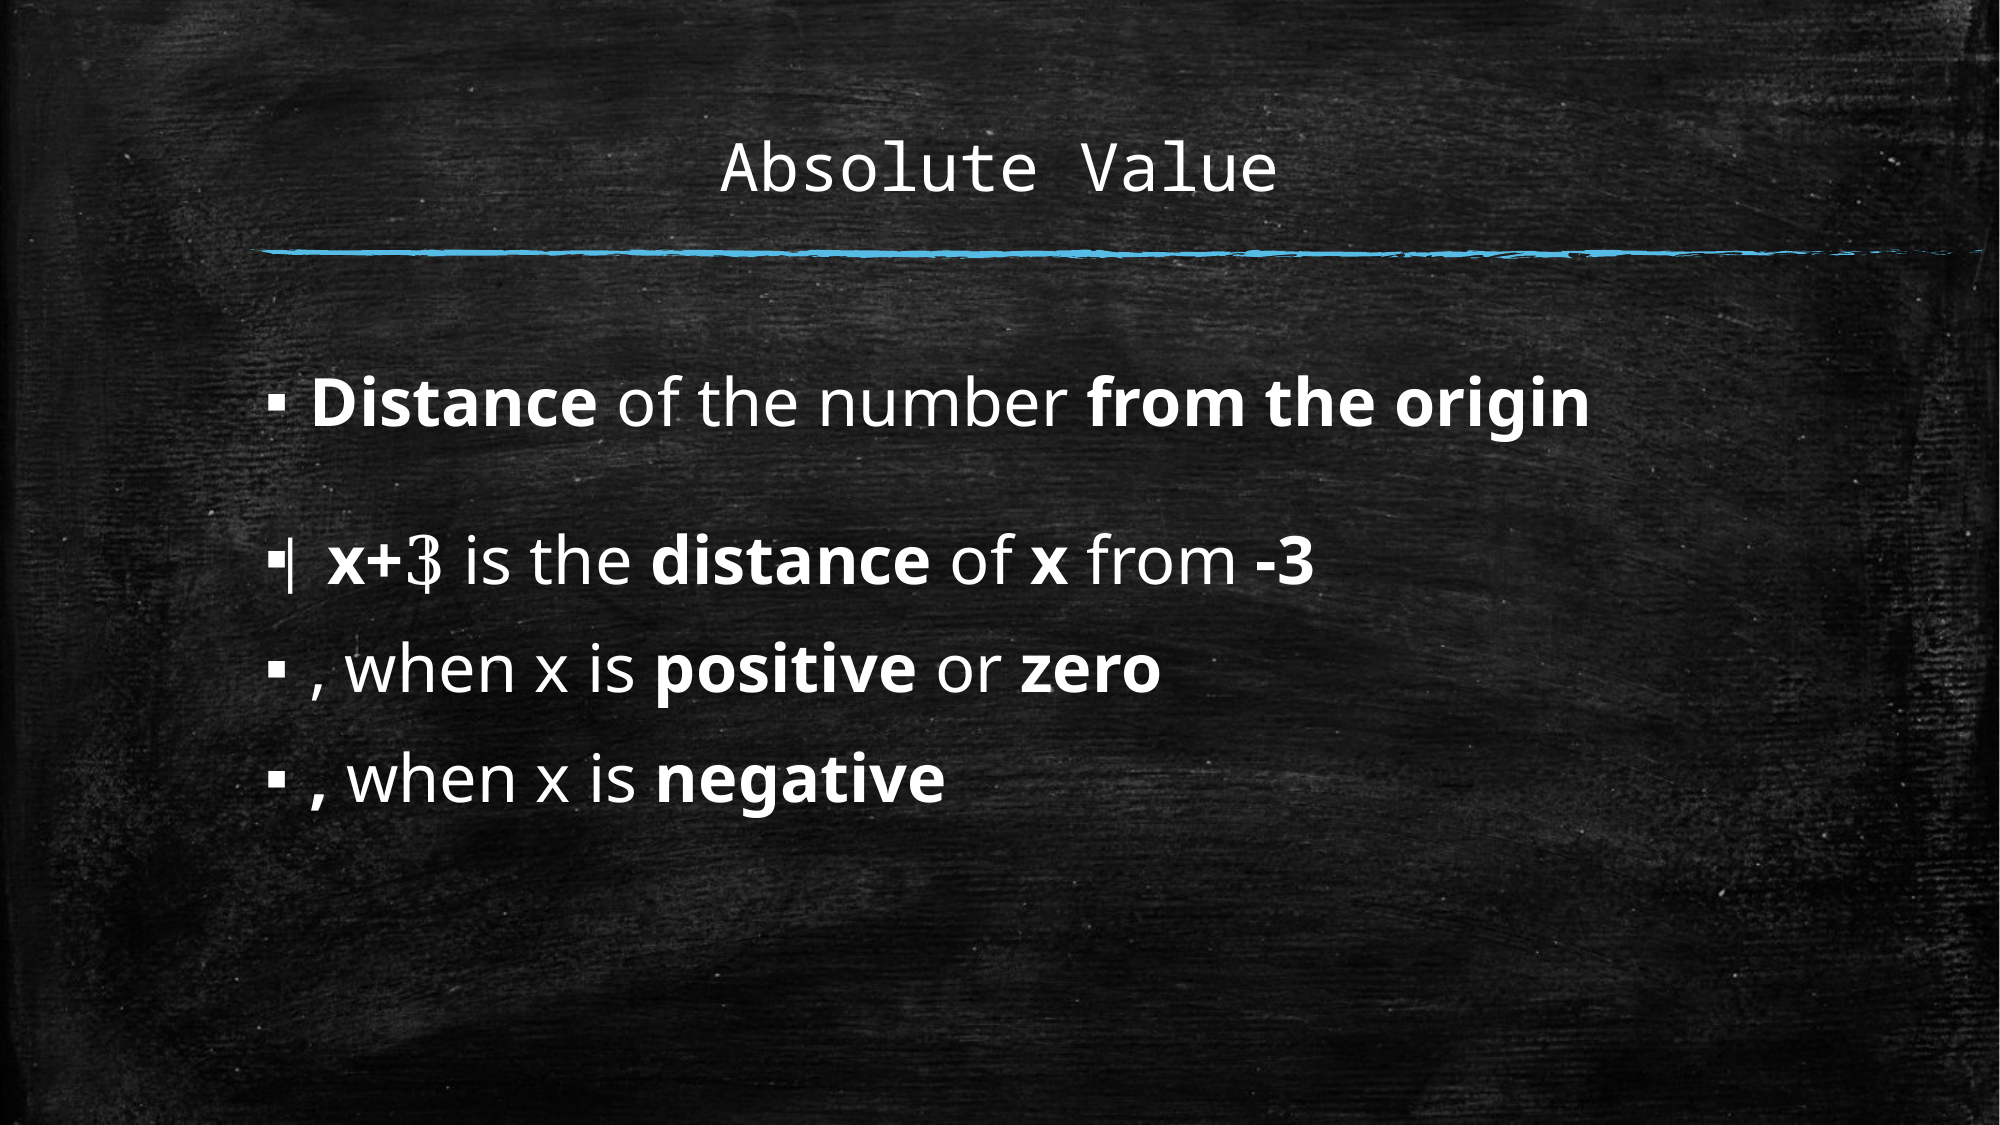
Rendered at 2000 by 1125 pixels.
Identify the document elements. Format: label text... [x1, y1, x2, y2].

title Absolute Value [249, 45, 1750, 213]
